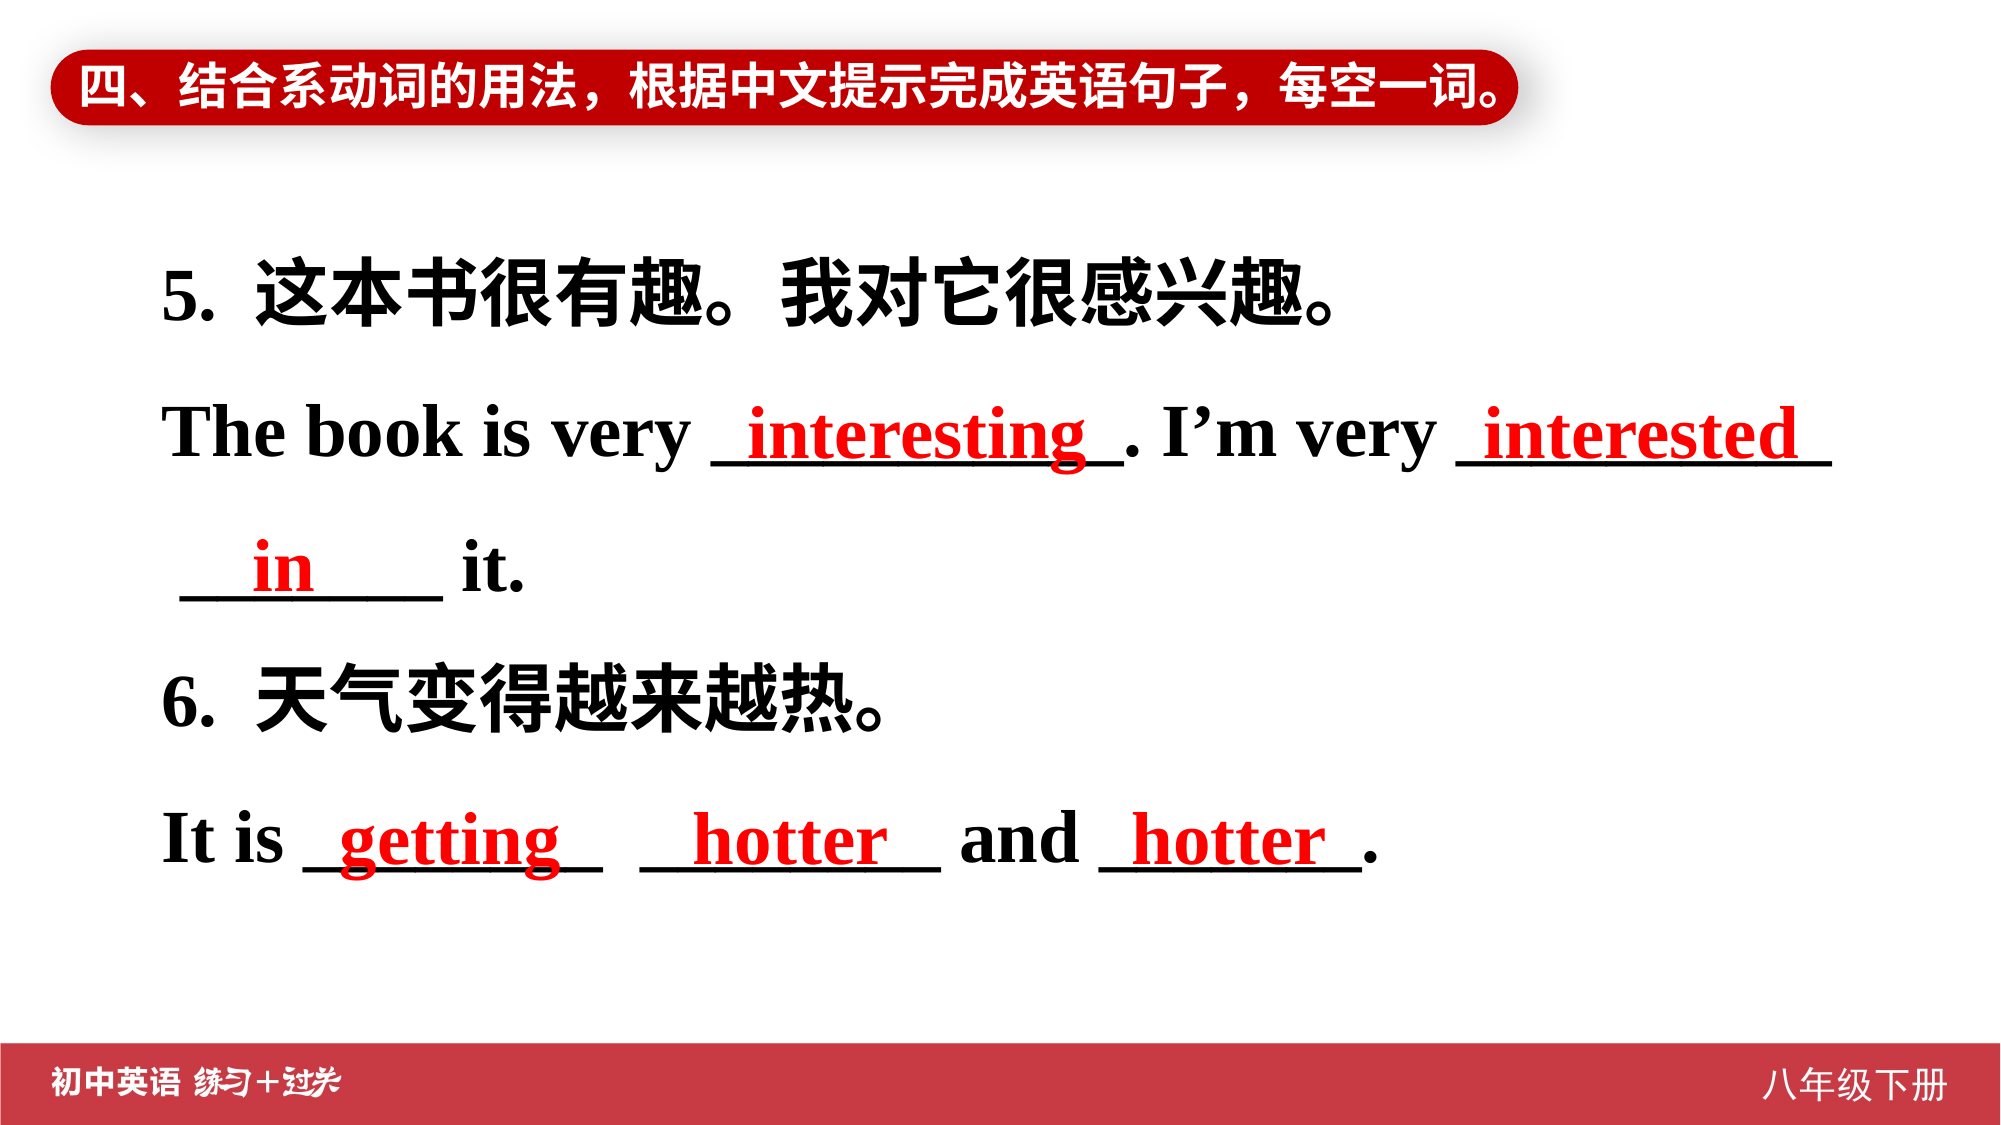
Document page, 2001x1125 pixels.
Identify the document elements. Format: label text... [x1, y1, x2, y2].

text_box hotter [678, 757, 912, 887]
text_box hotter [1116, 757, 1350, 887]
text_box in [237, 484, 402, 614]
text_box [49, 58, 63, 117]
text_box interested [1469, 351, 1816, 481]
picture [0, 0, 2001, 1125]
text_box interesting [732, 351, 1134, 481]
text_box 5. 这本书很有趣。我对它很感兴趣。 The book is very ___________. I’m very __________ _______ it. 6. 天气变得越来越热。 It is ________ ________ and _______. [146, 192, 1859, 885]
text_box 四、结合系动词的用法，根据中文提示完成英语句子，每空一词。 [63, 47, 1519, 122]
text_box [70, 122, 1499, 127]
text_box getting [325, 757, 577, 887]
